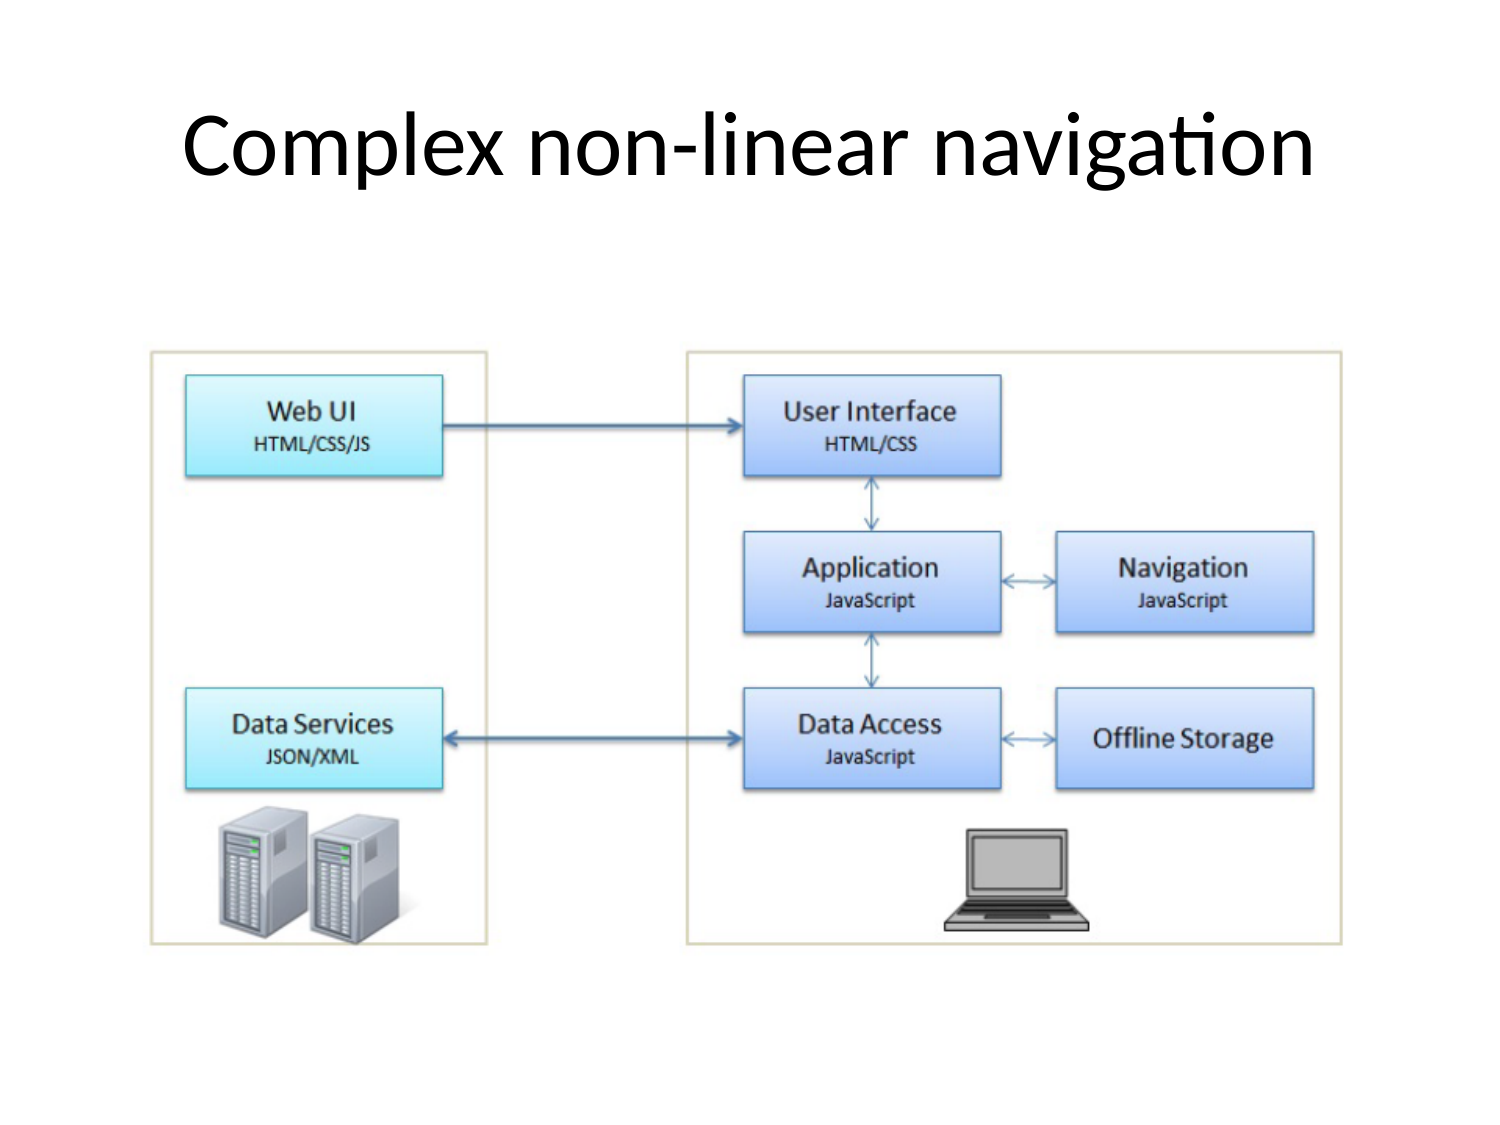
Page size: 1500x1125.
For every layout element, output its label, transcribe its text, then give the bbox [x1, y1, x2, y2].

picture [87, 312, 1415, 988]
title Complex non-linear navigation [75, 45, 1425, 233]
